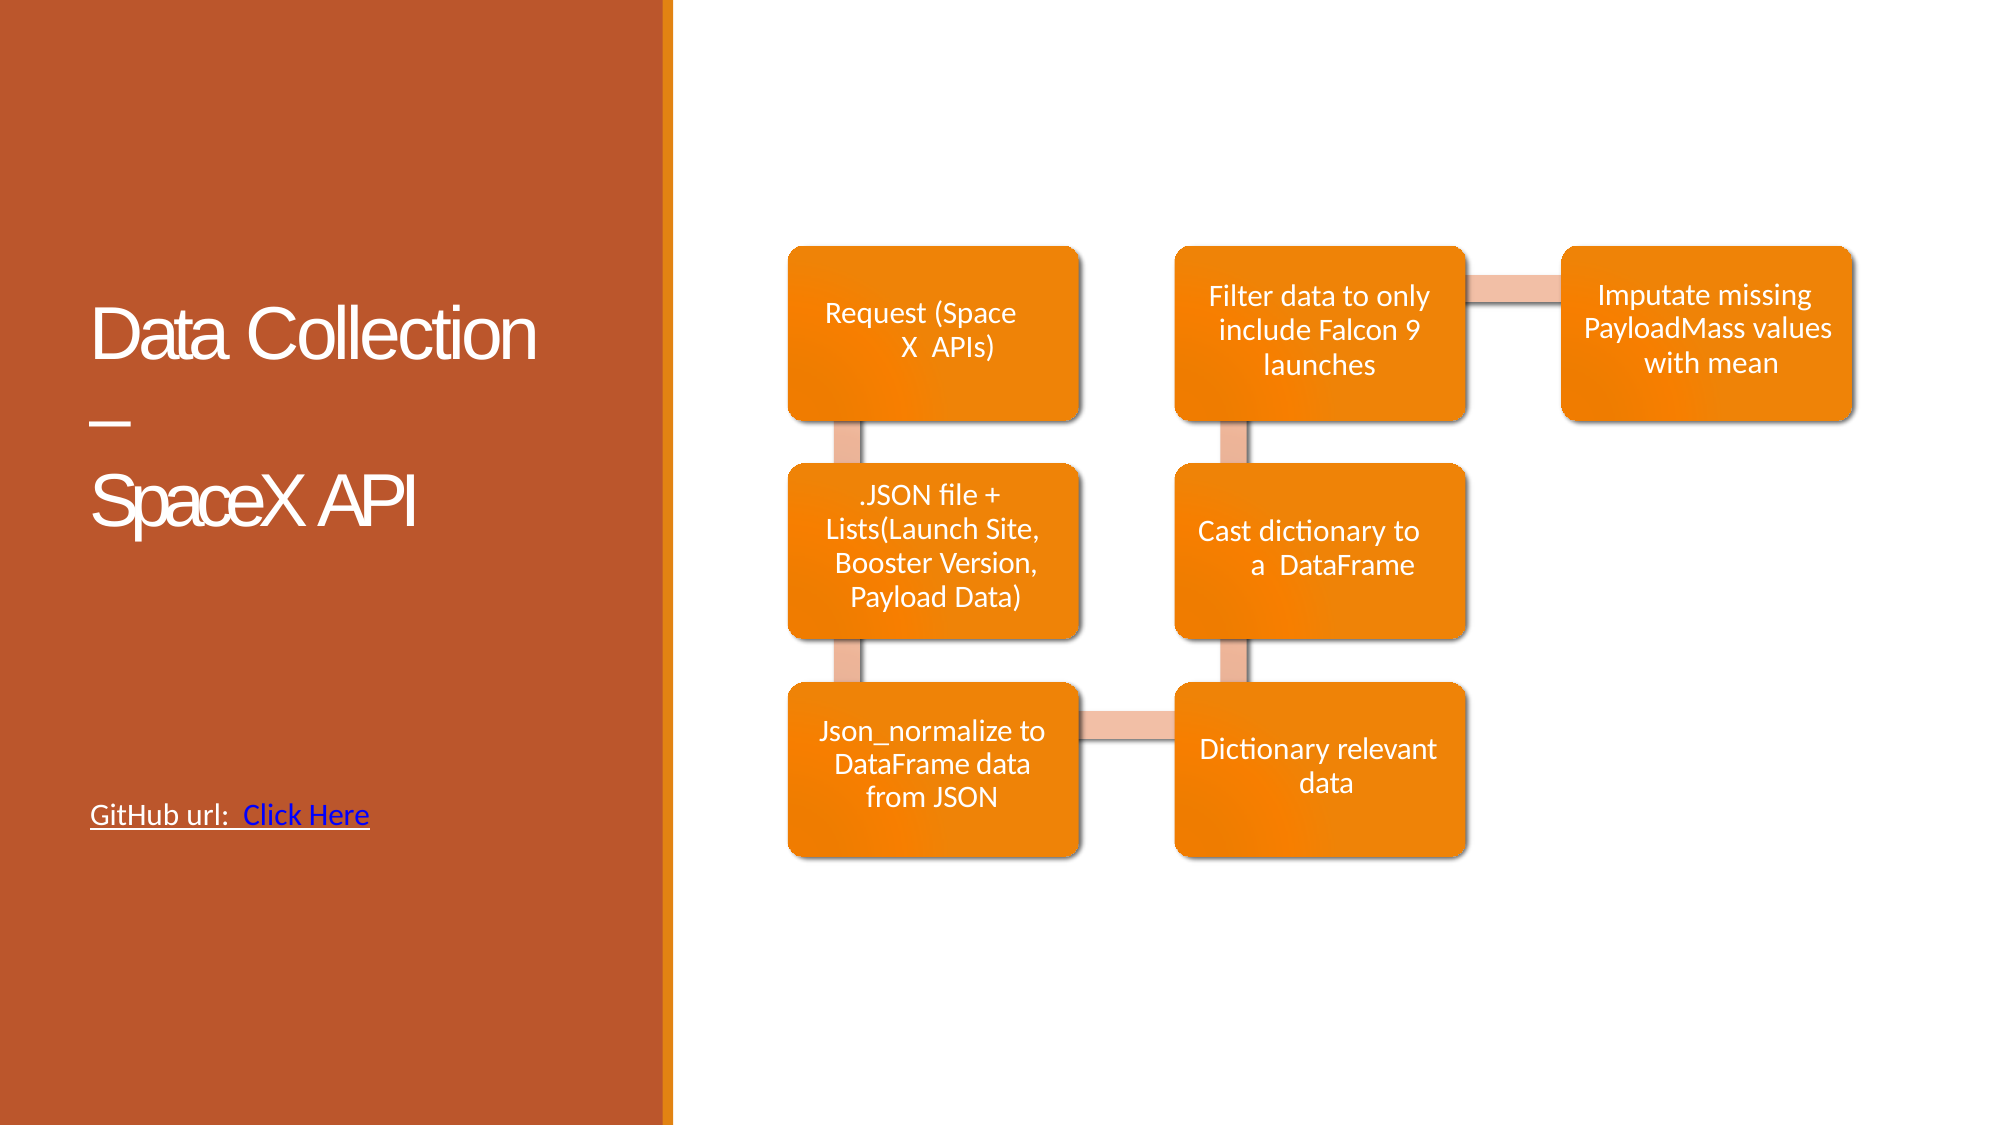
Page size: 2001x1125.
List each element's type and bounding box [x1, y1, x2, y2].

text_box [0, 0, 674, 1125]
text_box [1170, 439, 1479, 649]
text_box [784, 460, 1089, 678]
text_box [1170, 655, 1477, 867]
text_box [1170, 242, 1555, 431]
text_box [784, 242, 1089, 460]
text_box [1557, 242, 1869, 431]
text_box [784, 678, 1165, 867]
